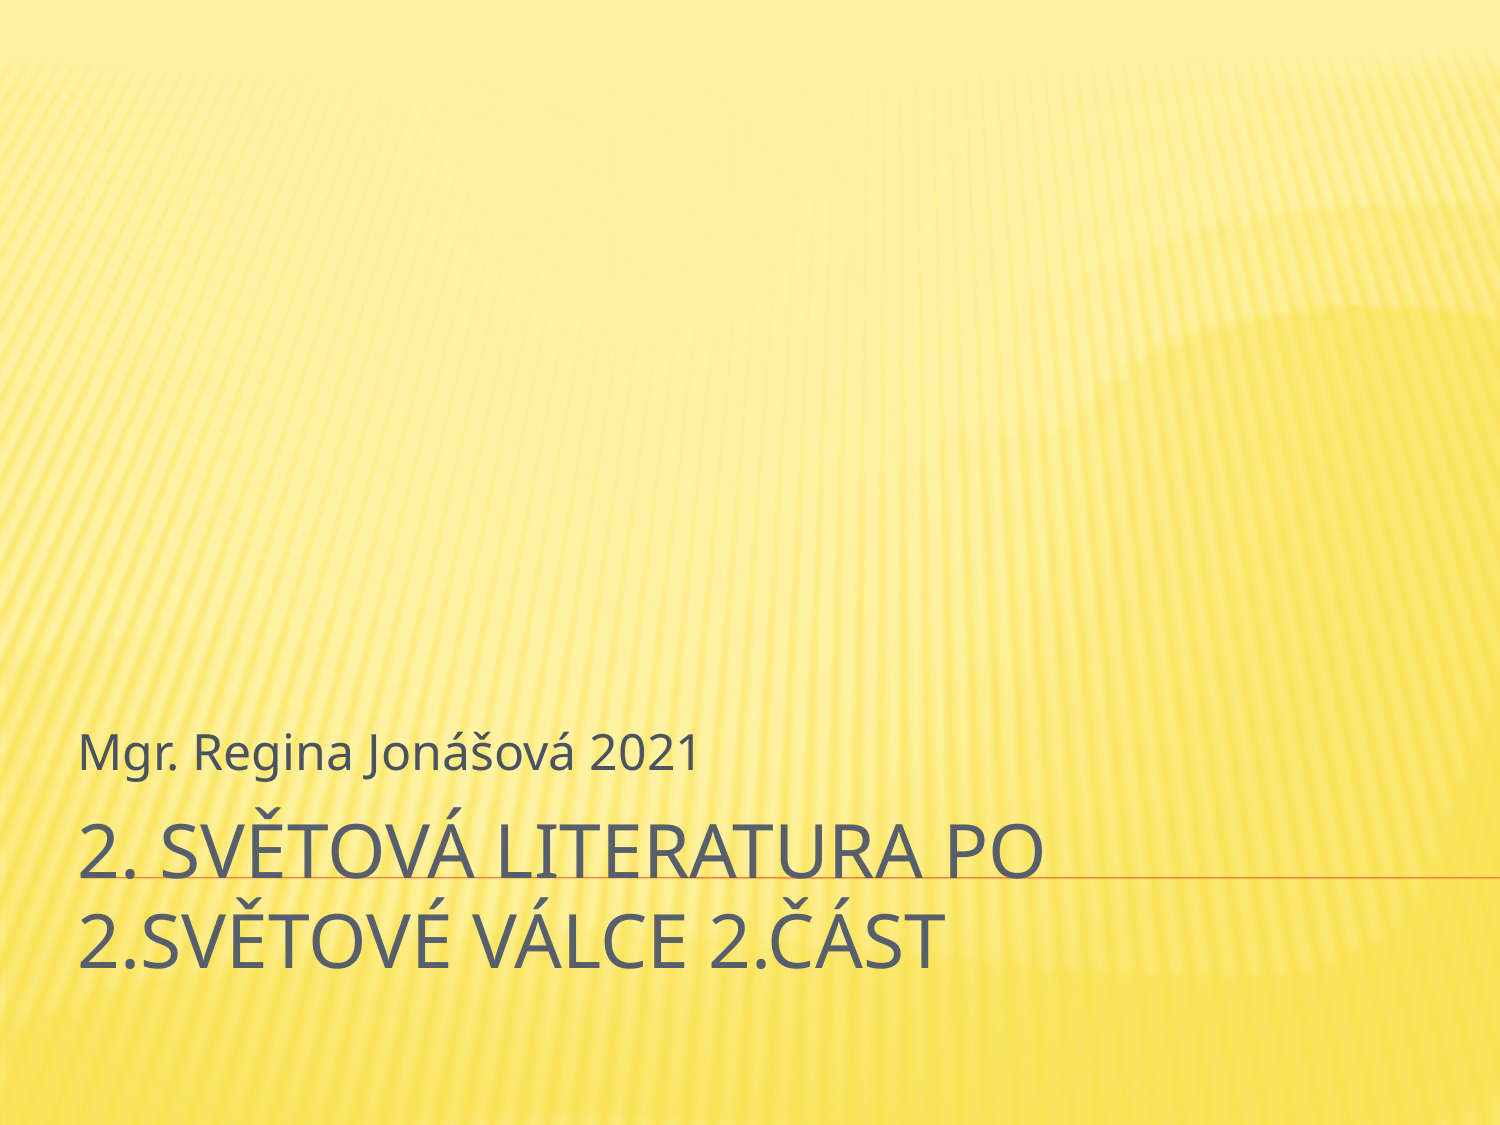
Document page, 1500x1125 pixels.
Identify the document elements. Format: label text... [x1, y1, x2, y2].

subtitle Mgr. Regina Jonášová 2021 [62, 637, 1450, 788]
title 2. Světová literatura po 2.světové válce 2.část [62, 796, 1450, 997]
